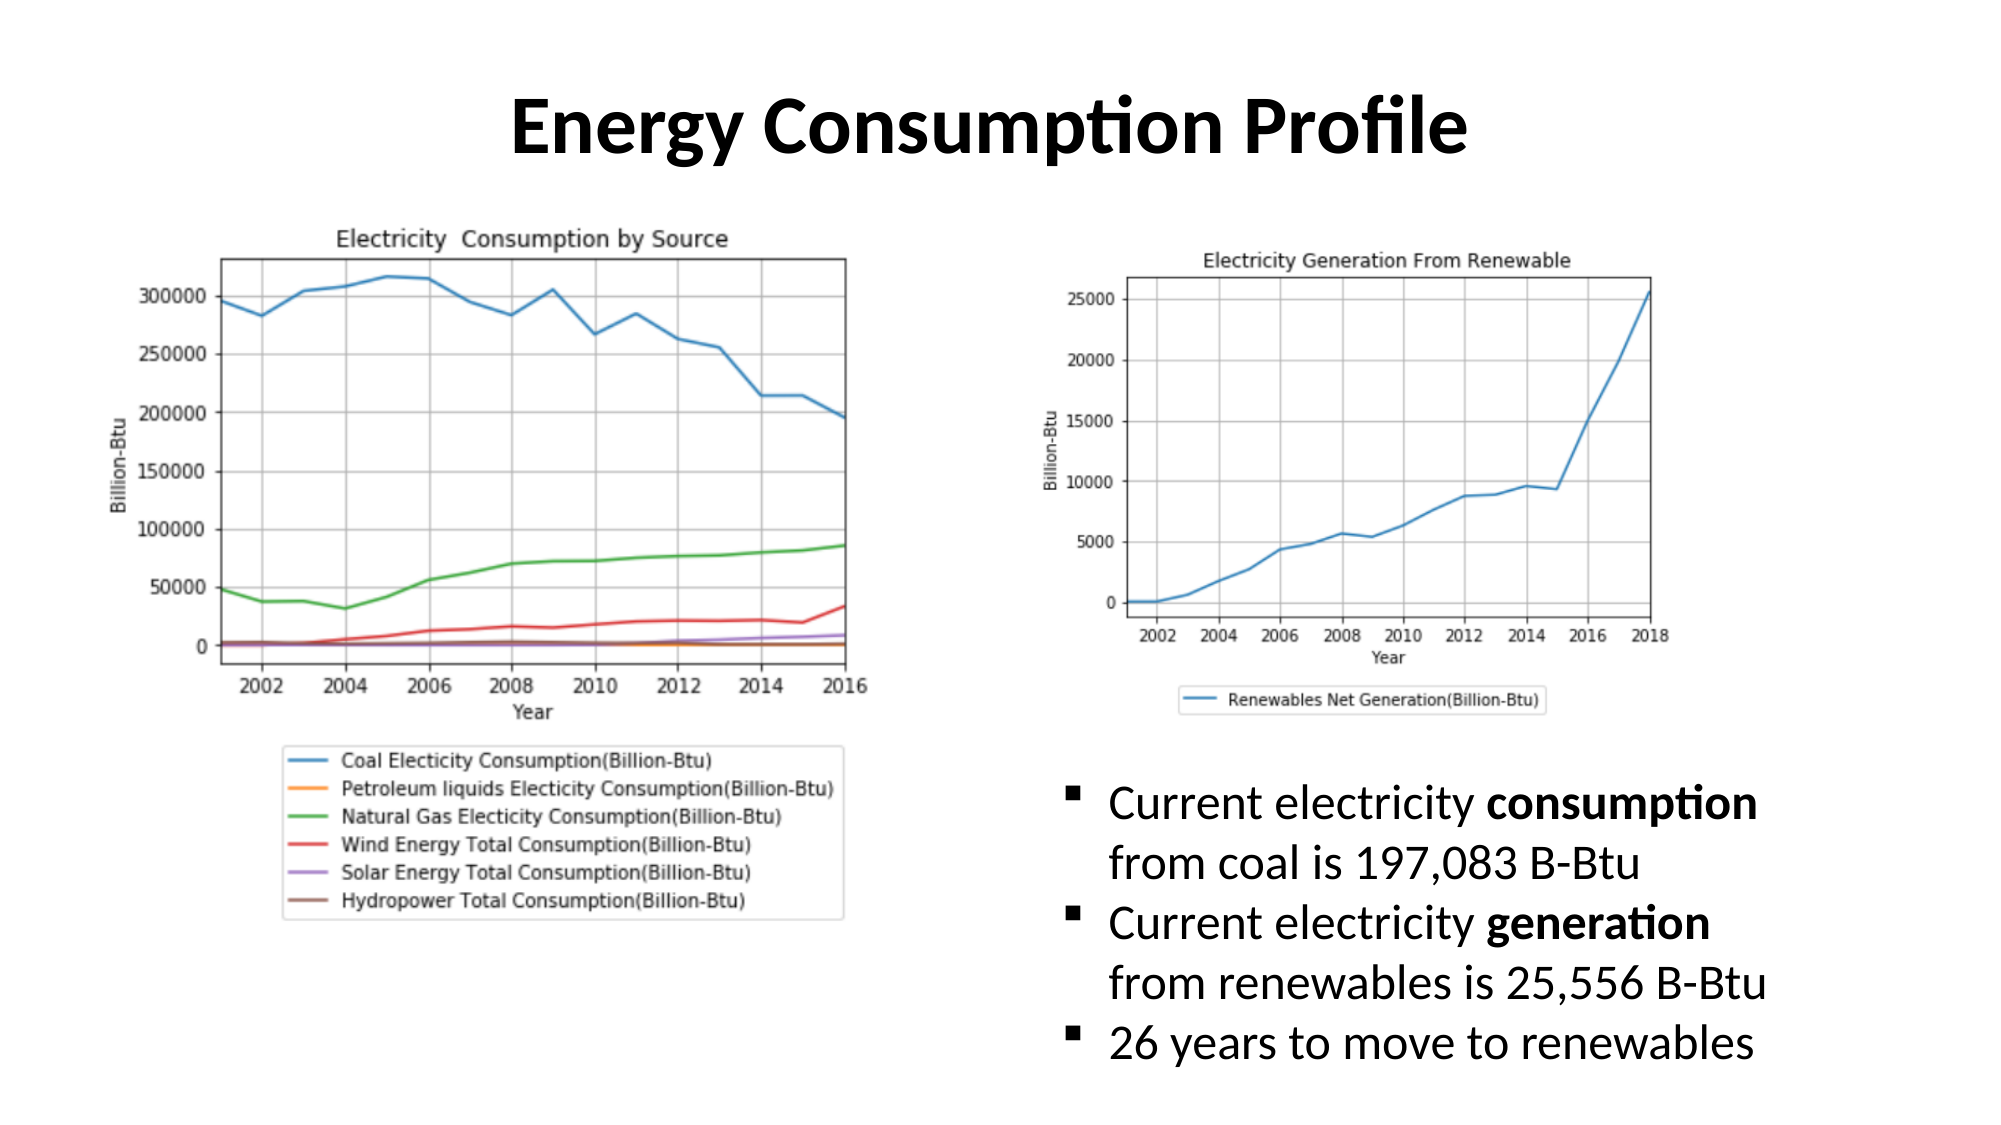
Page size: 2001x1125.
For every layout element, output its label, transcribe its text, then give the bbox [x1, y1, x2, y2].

title Energy Consumption Profile [137, 69, 1863, 184]
picture [74, 194, 899, 931]
picture [1028, 232, 1697, 724]
text_box Current electricity consumption from coal is 197,083 B-Btu Current electricity generation from renewables is 25,556 B-Btu 26 years to move to renewables [1046, 762, 1818, 1078]
